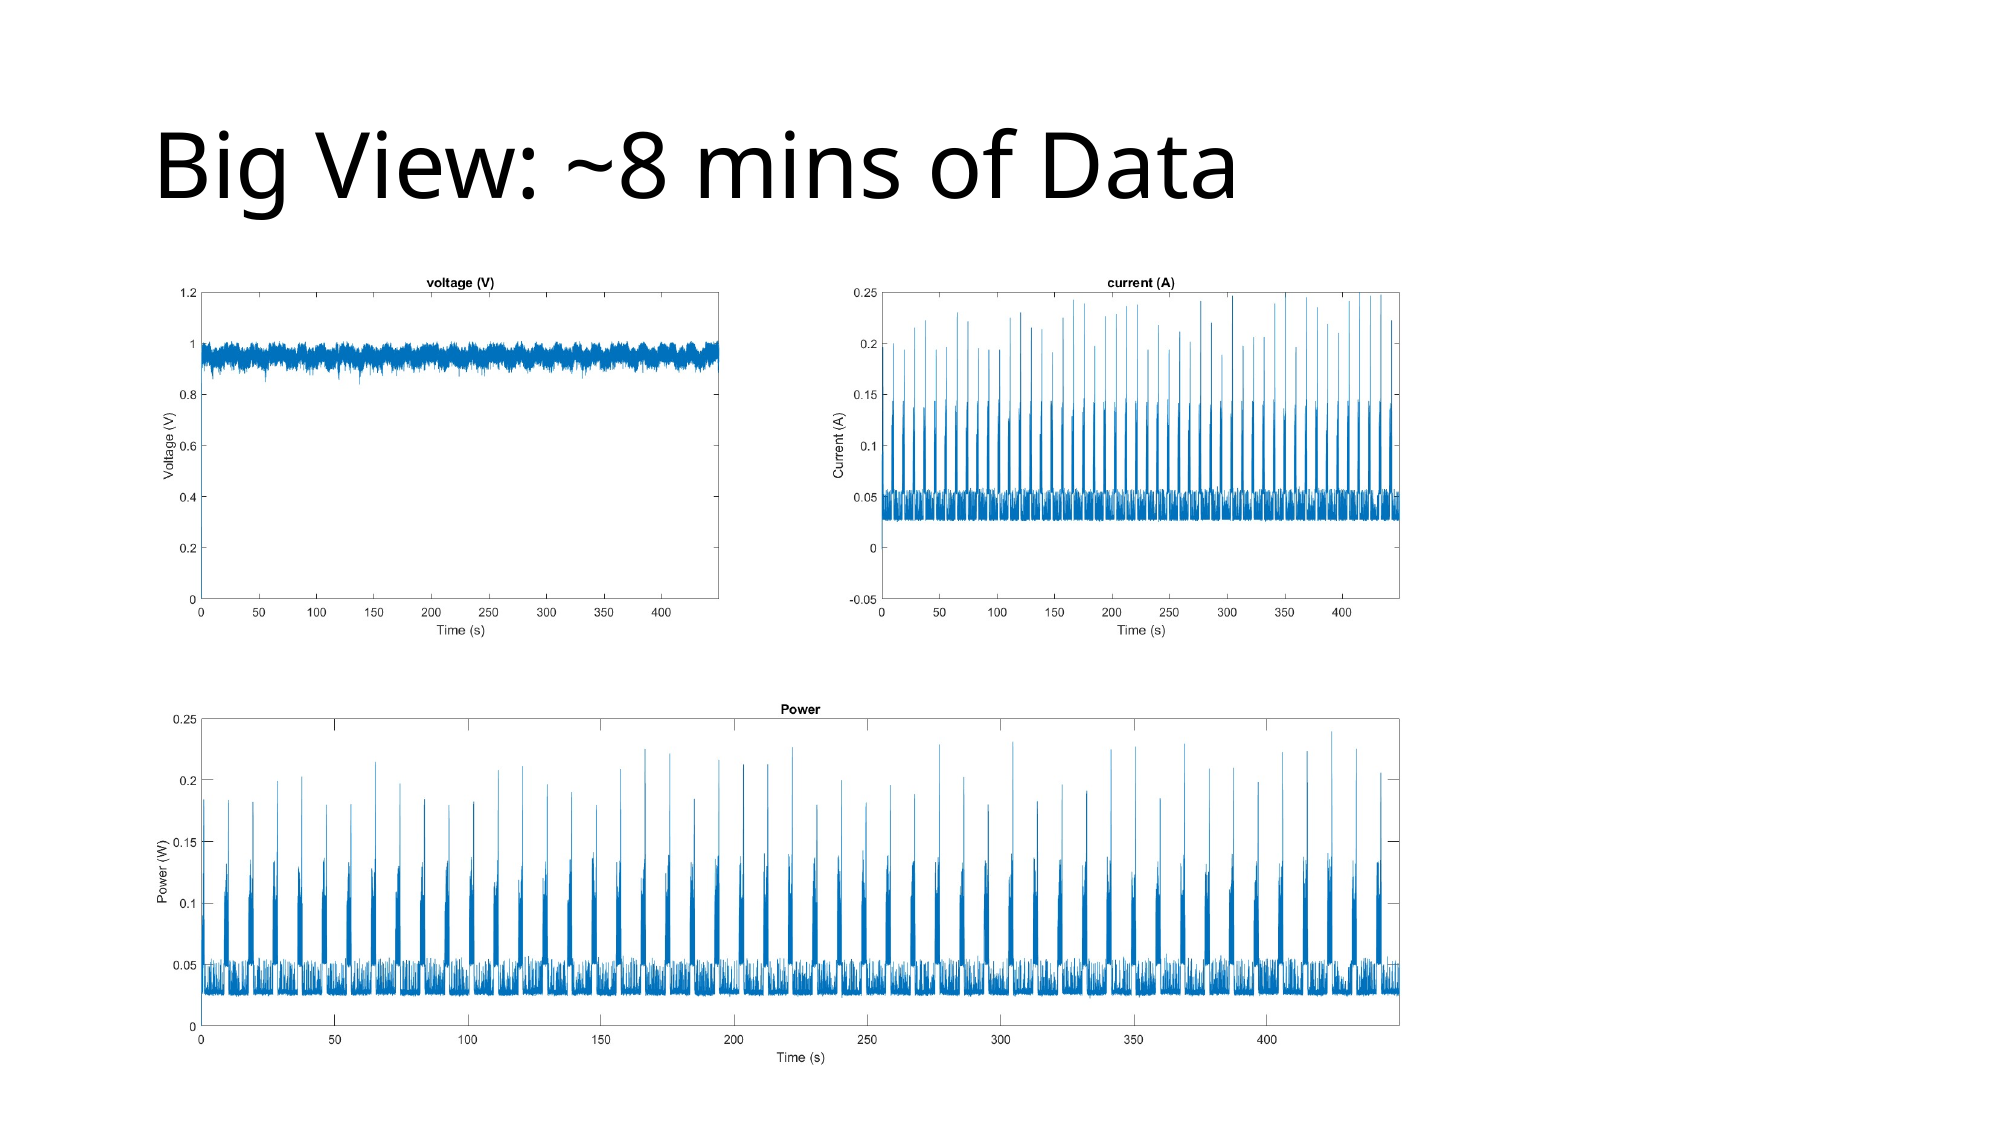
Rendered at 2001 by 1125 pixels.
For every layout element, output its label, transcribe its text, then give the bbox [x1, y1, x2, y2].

title Big View: ~8 mins of Data [137, 59, 1863, 278]
picture [0, 224, 1546, 1125]
